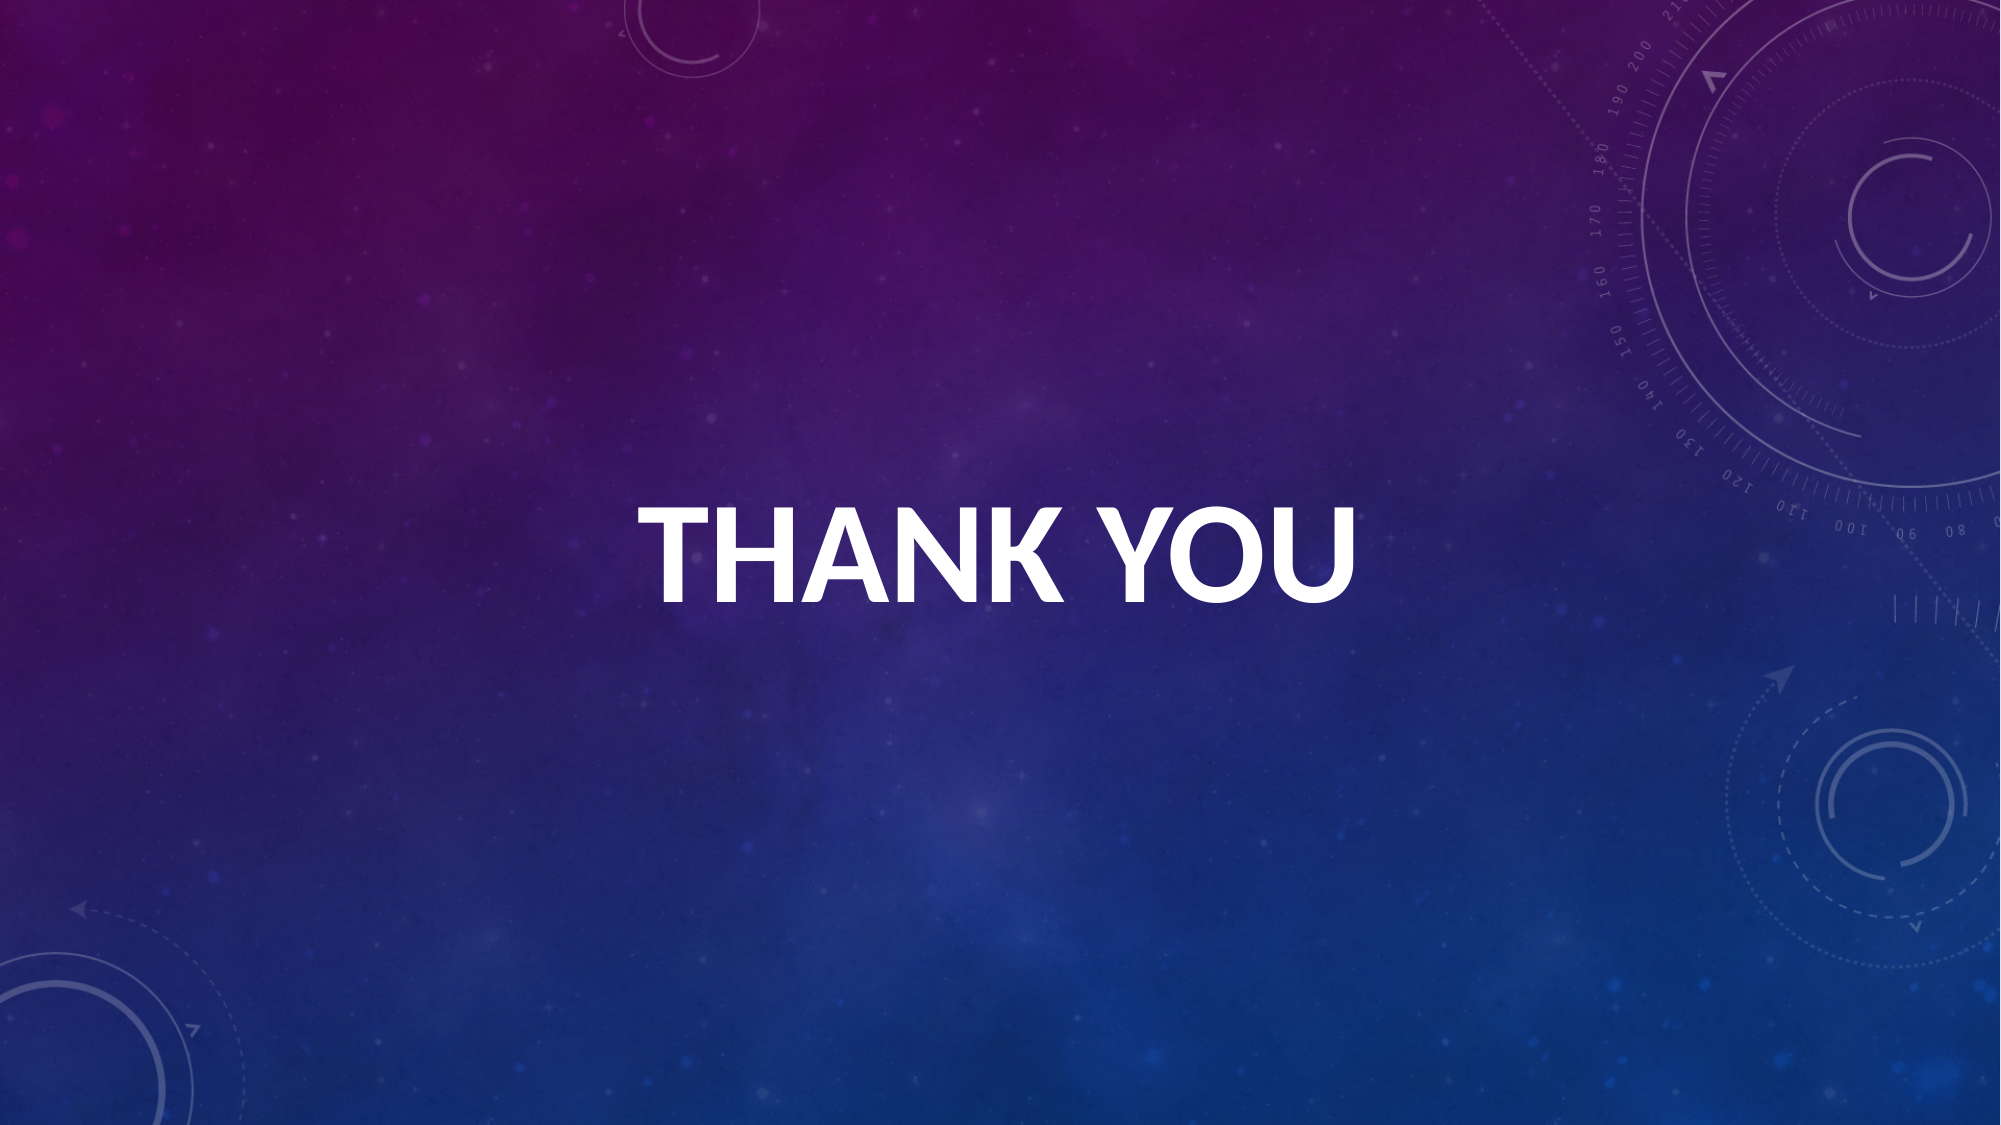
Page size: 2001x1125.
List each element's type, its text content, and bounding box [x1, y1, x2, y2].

text_box THANK YOU [615, 449, 1385, 640]
picture [0, 0, 2001, 1125]
